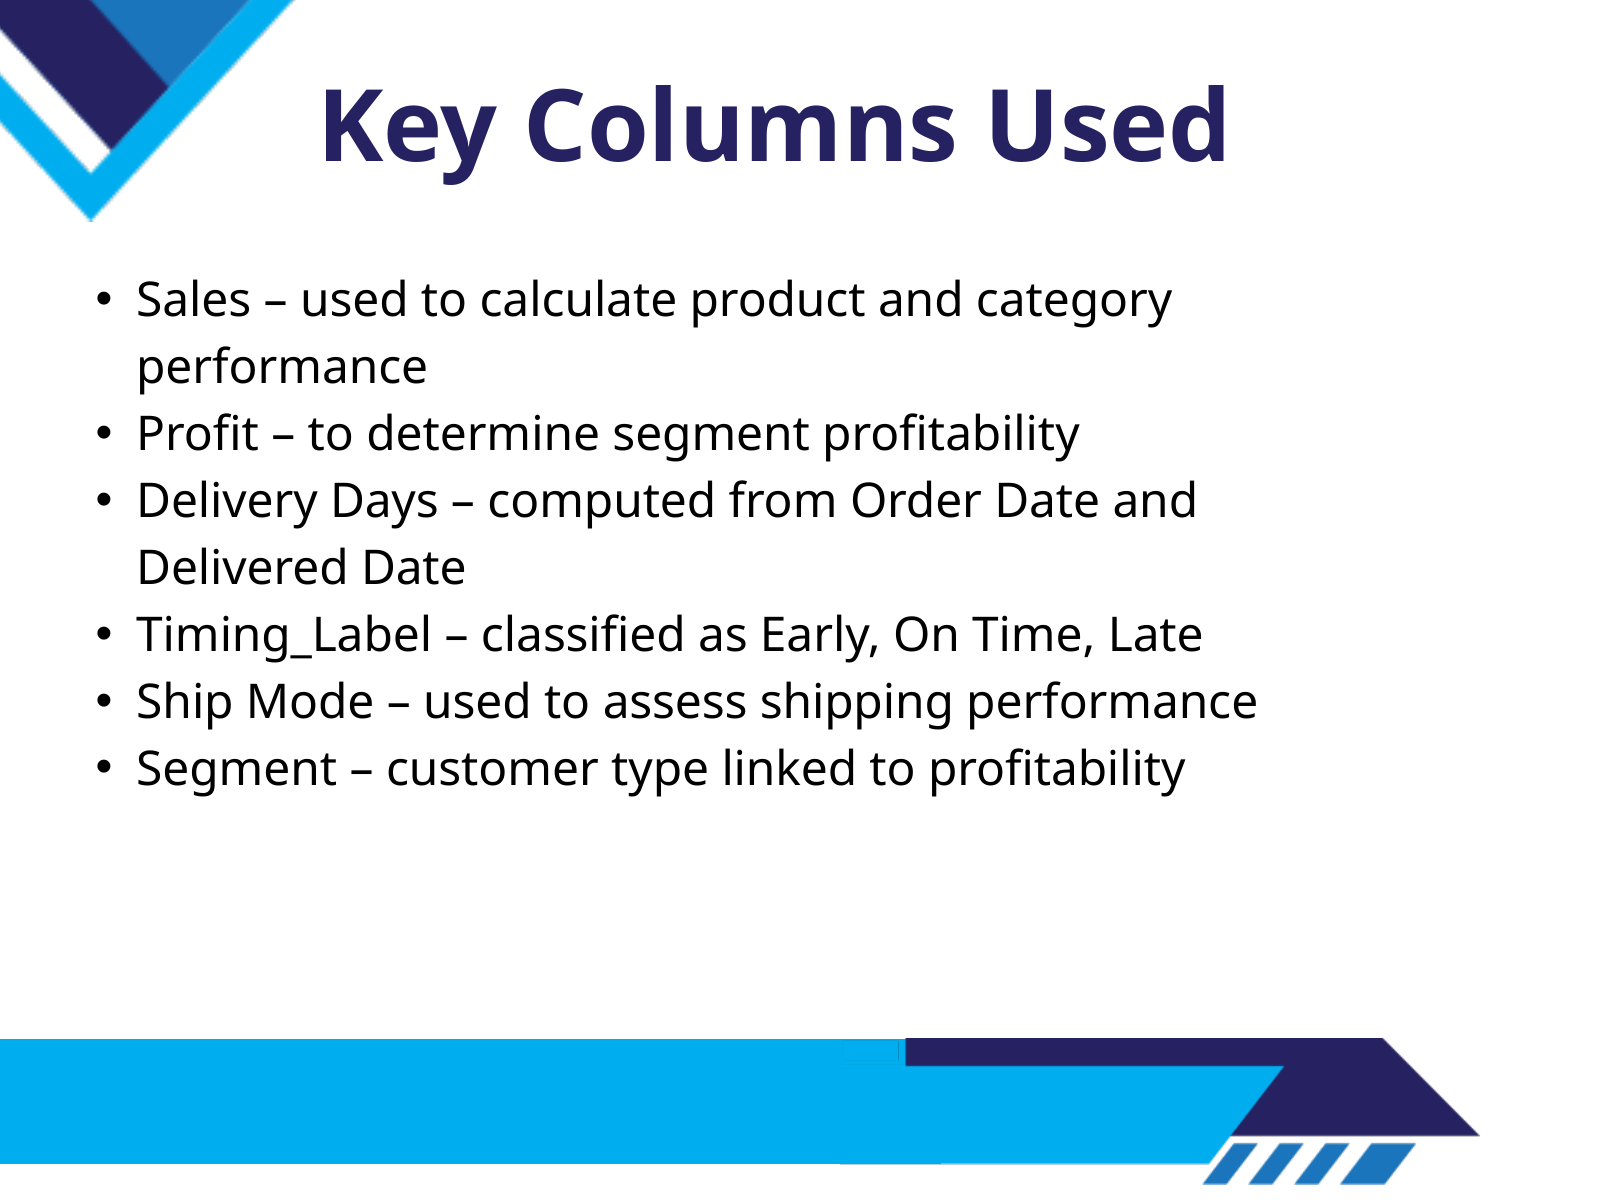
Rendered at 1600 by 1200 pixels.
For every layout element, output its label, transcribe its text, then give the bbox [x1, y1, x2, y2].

text_box [0, 0, 348, 222]
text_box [0, 1038, 942, 1165]
text_box Sales – used to calculate product and category performance Profit – to determine segment profitability Delivery Days – computed from Order Date and Delivered Date Timing_Label – classified as Early, On Time, Late Ship Mode – used to assess shipping performance Segment – customer type linked to profitability [54, 259, 1331, 863]
text_box [840, 1038, 1480, 1185]
text_box Key Columns Used [348, 81, 1364, 182]
